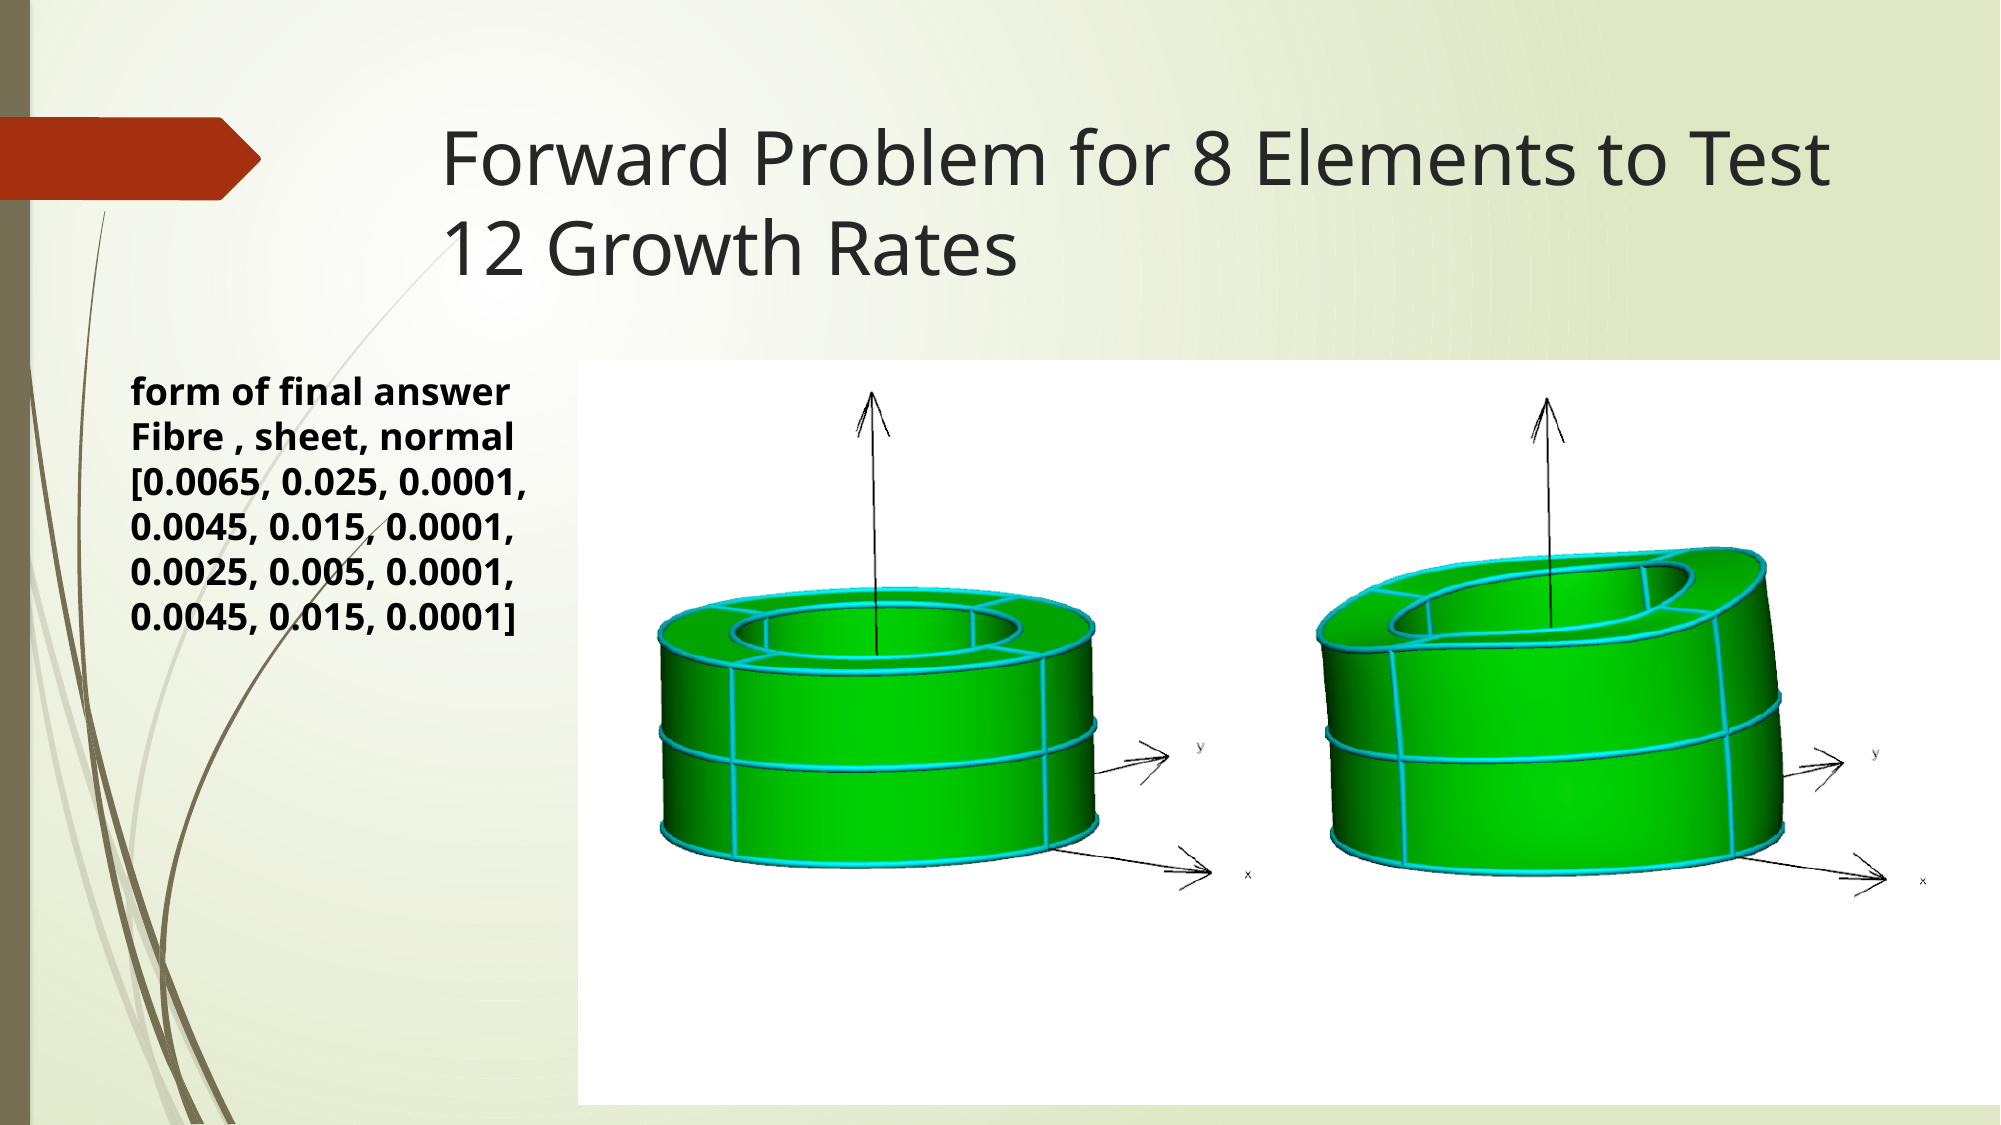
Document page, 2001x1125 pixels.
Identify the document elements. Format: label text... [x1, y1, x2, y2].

title Forward Problem for 8 Elements to Test 12 Growth Rates [425, 102, 1888, 313]
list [578, 360, 2000, 1105]
text_box form of final answer Fibre , sheet, normal [0.0065, 0.025, 0.0001, 0.0045, 0.015, 0.0001, 0.0025, 0.005, 0.0001, 0.0045, 0.015, 0.0001] [115, 360, 578, 646]
